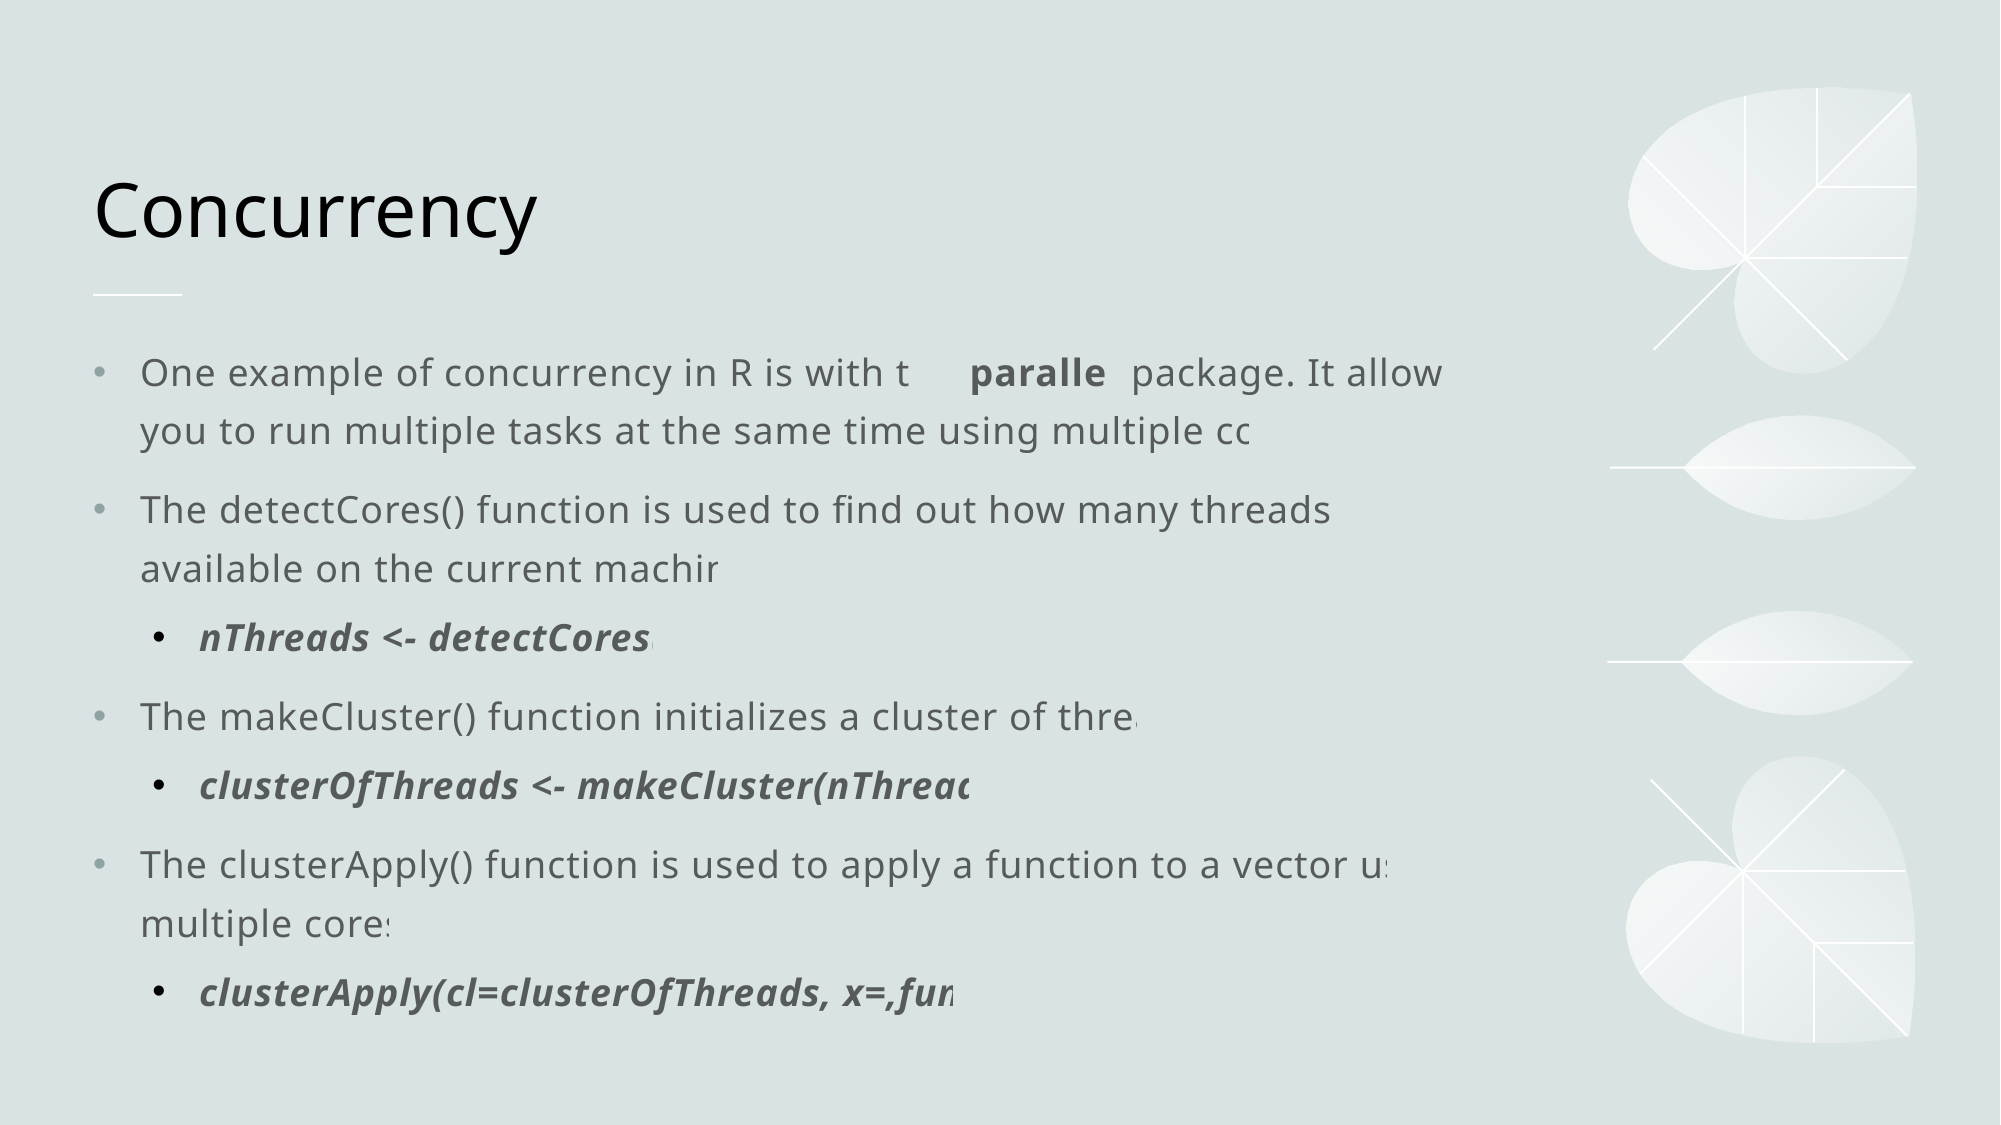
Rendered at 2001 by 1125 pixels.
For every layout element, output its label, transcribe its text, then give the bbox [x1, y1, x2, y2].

list One example of concurrency in R is with the parallel package. It allows you to run multiple tasks at the same time using multiple cores The detectCores() function is used to find out how many threads are available on the current machine nThreads <- detectCores() The makeCluster() function initializes a cluster of threads clusterOfThreads <- makeCluster(nThreads) The clusterApply() function is used to apply a function to a vector using multiple cores clusterApply(cl=clusterOfThreads, x=,fun=) [93, 327, 1513, 1022]
title Concurrency [93, 65, 1512, 260]
